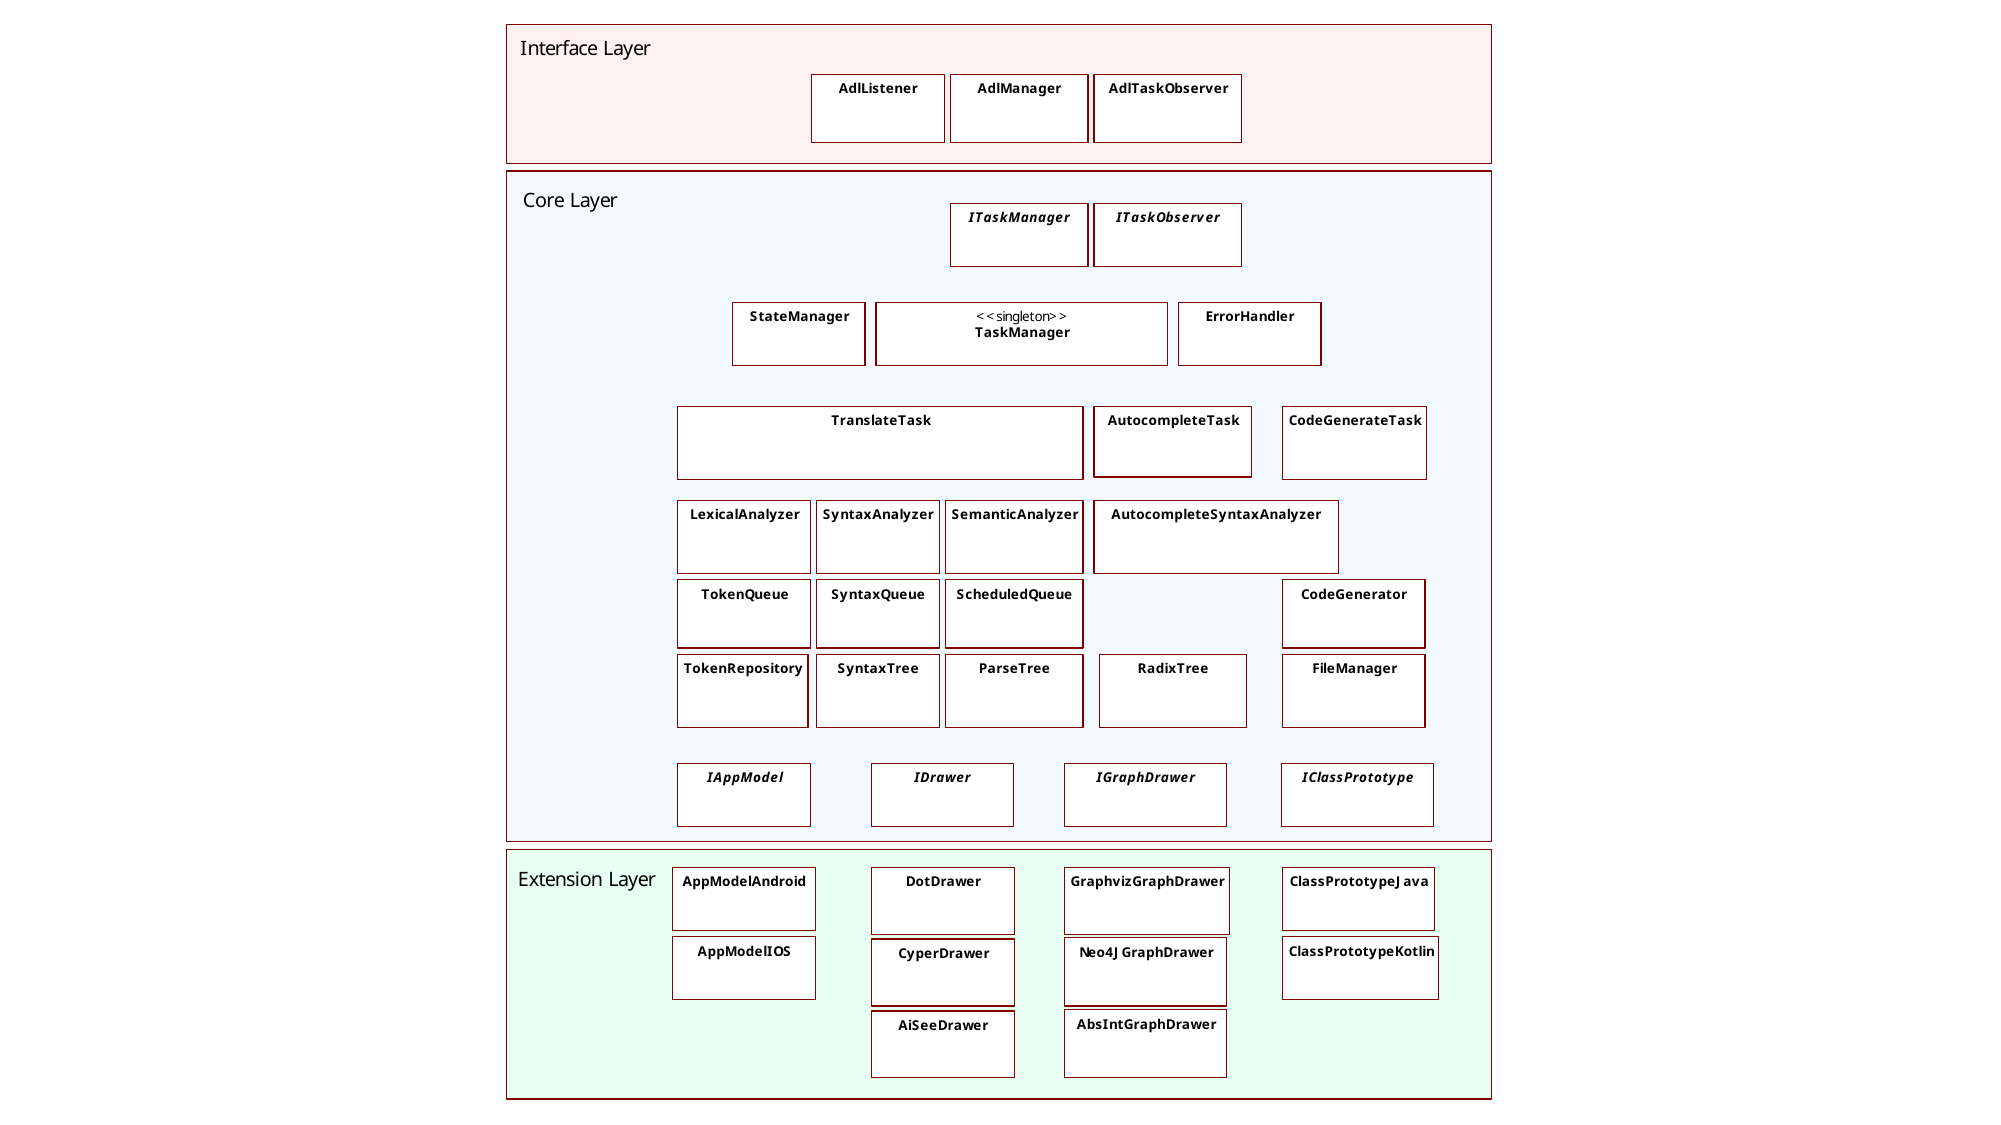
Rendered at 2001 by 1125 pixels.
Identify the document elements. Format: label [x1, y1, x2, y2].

picture [482, 0, 1518, 1125]
